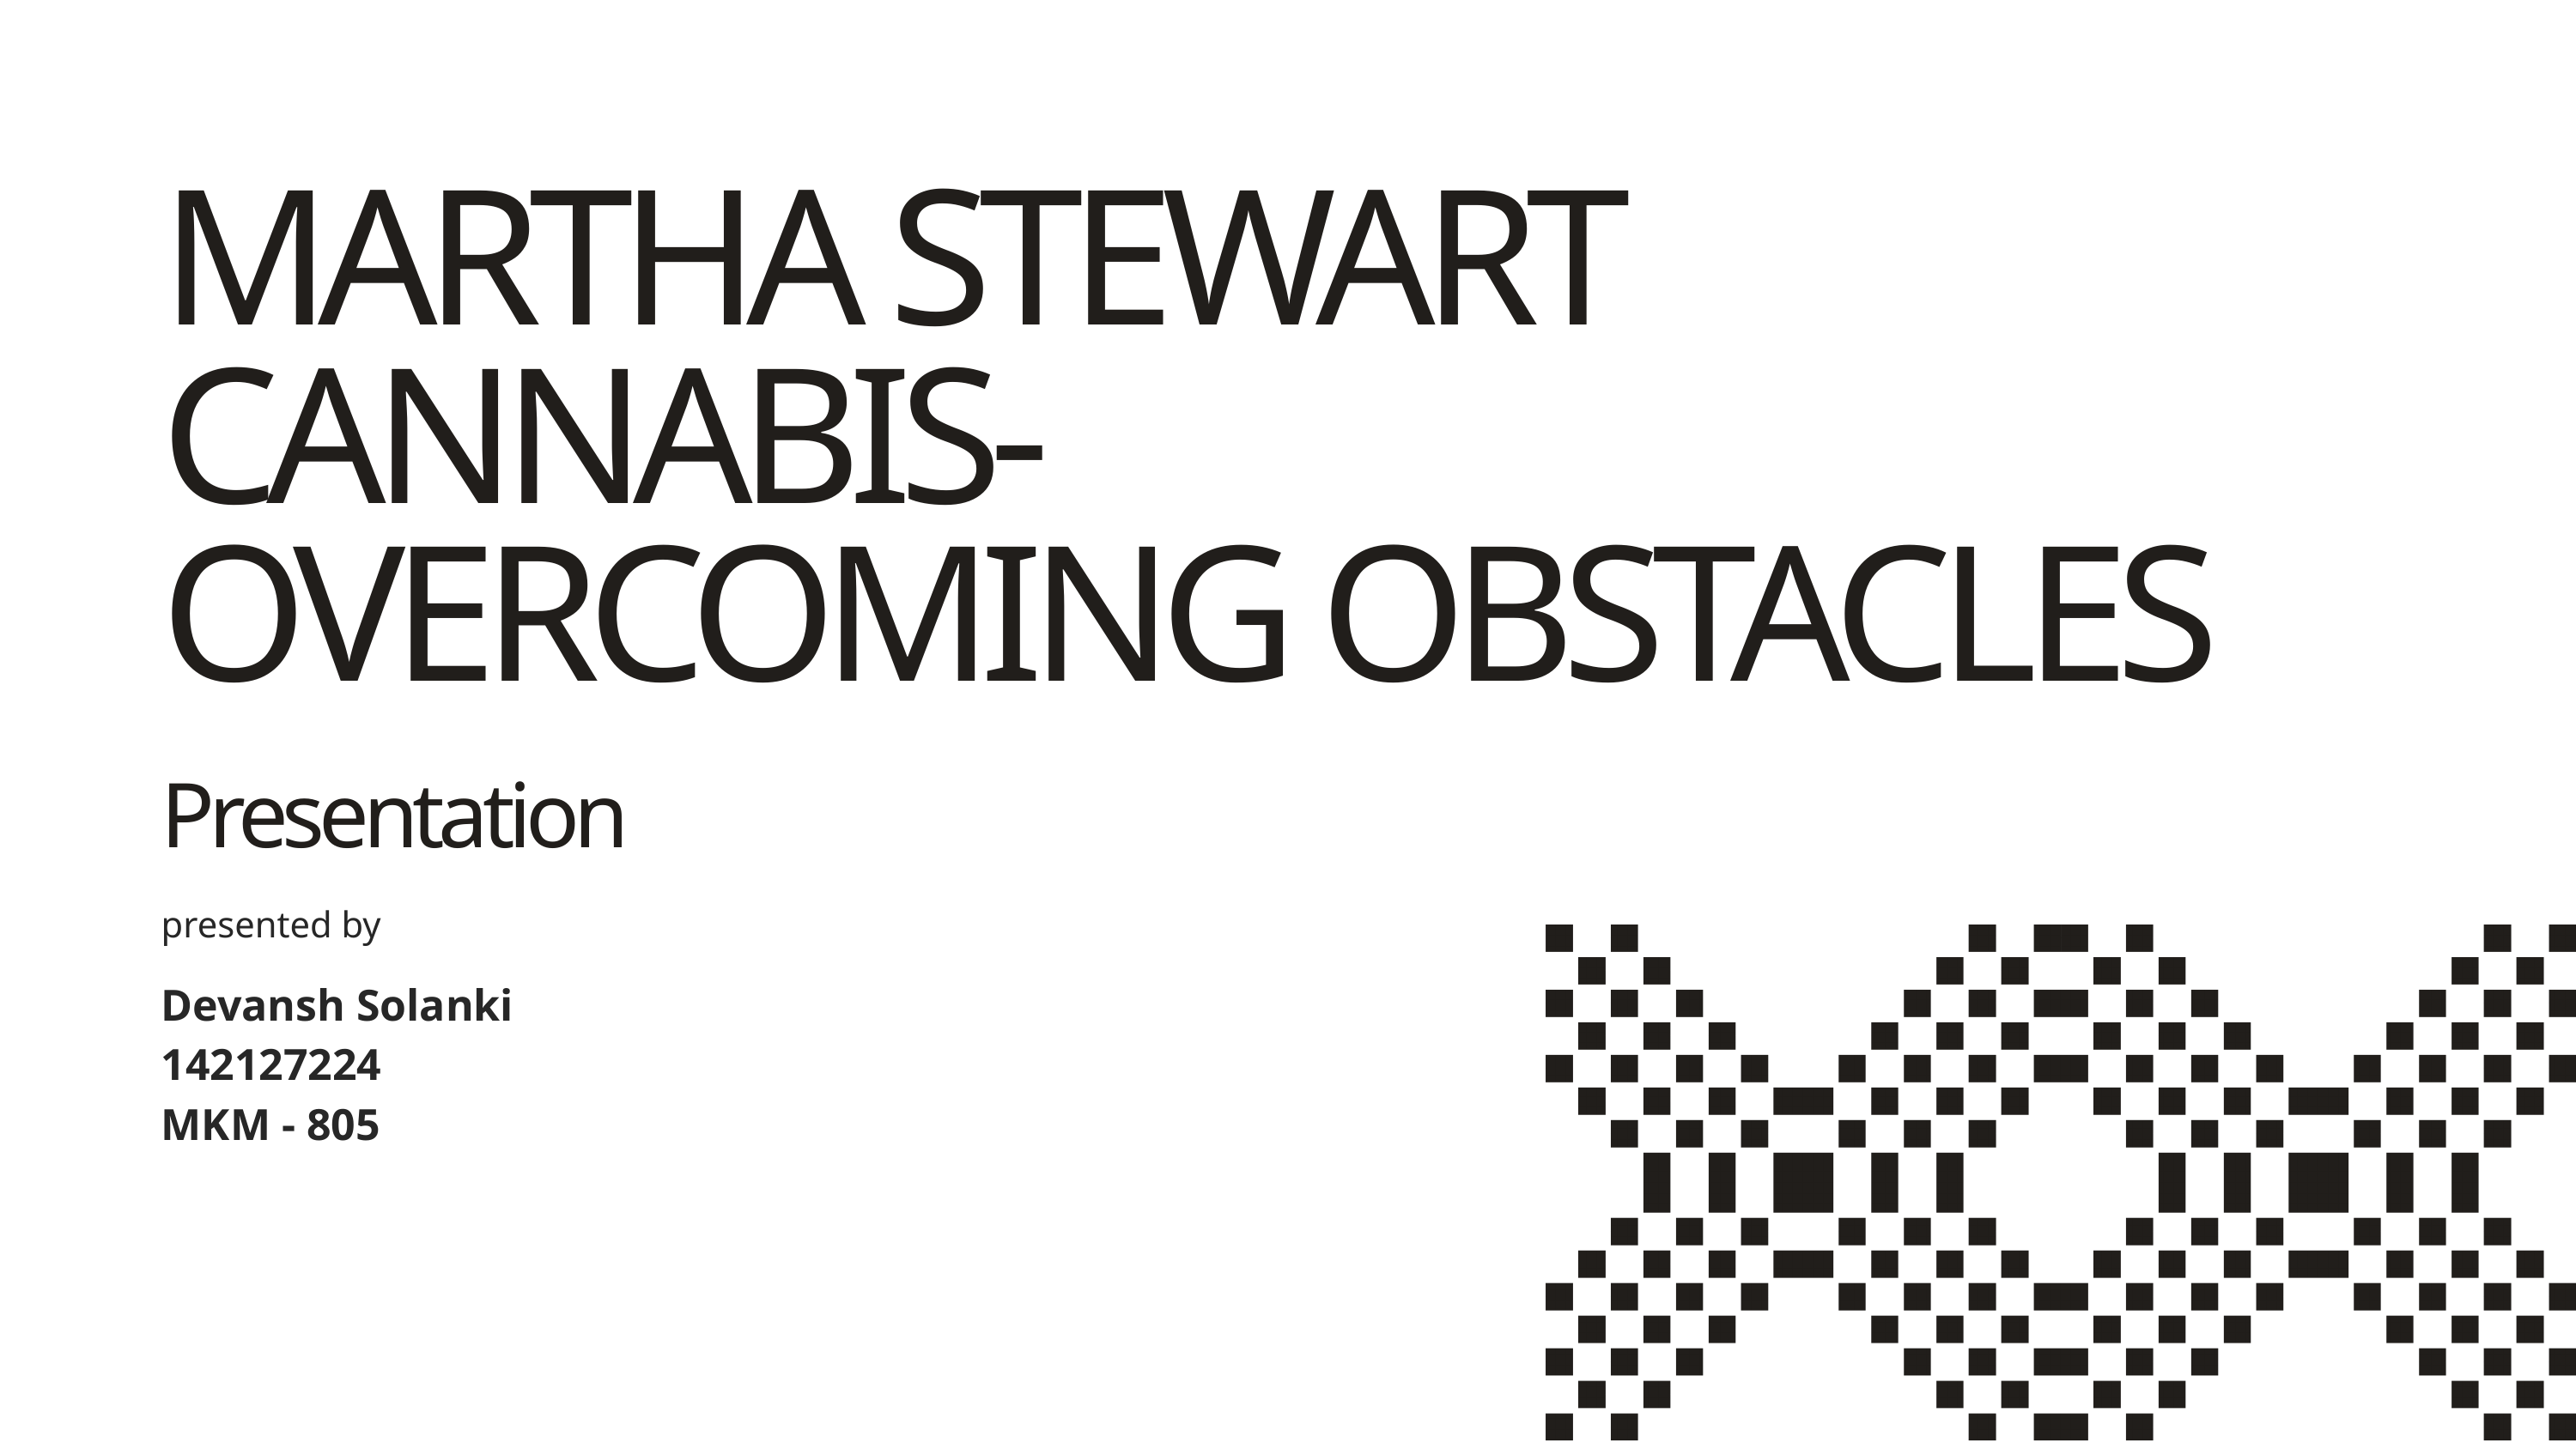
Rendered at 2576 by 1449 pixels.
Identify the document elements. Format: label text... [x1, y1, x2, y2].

text_box MARTHA STEWART CANNABIS- OVERCOMING OBSTACLES [161, 184, 2448, 719]
text_box Devansh Solanki 142127224 MKM - 805 [161, 969, 885, 1149]
text_box [1545, 925, 2576, 1440]
text_box presented by [161, 902, 885, 946]
text_box Presentation [161, 794, 1498, 866]
